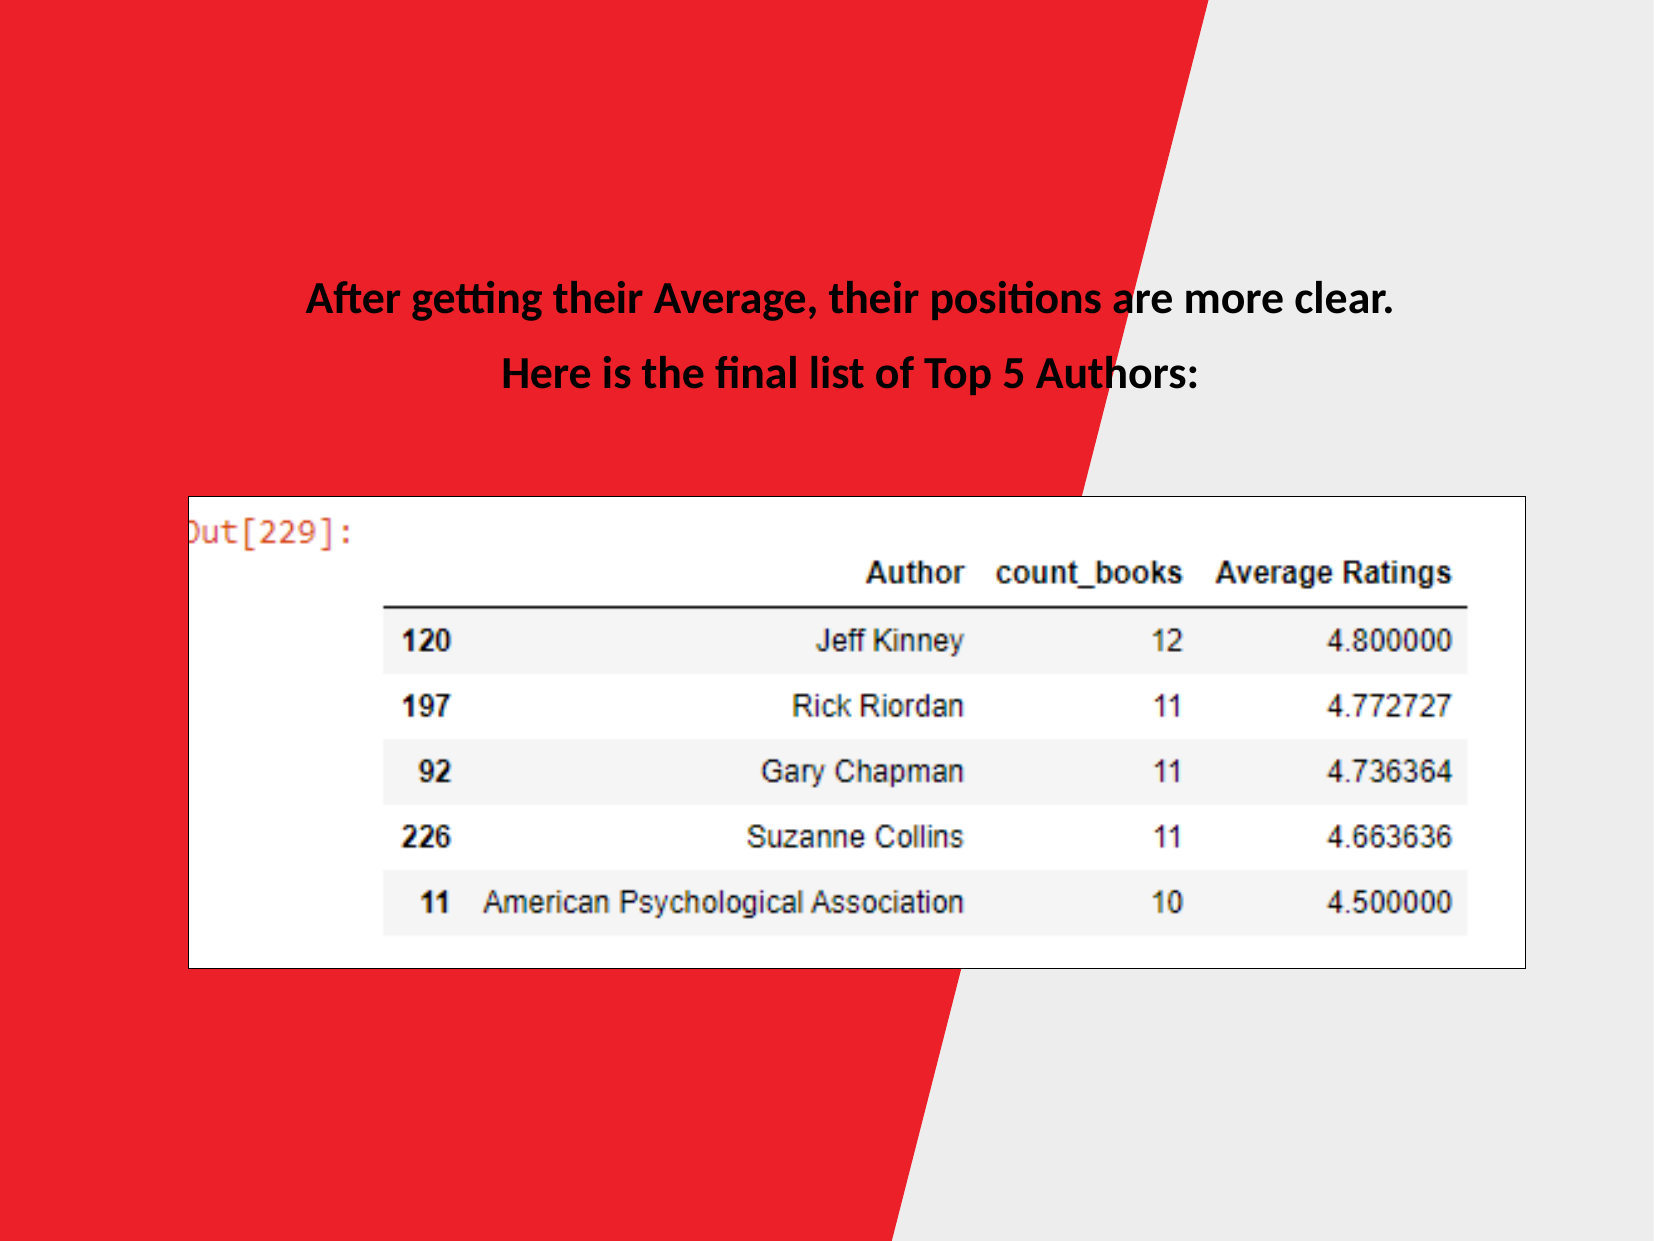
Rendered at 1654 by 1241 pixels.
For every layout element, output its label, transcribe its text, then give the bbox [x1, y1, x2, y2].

picture [188, 495, 1527, 969]
text_box After getting their Average, their positions are more clear. Here is the final list of Top 5 Authors: [200, 259, 1500, 406]
